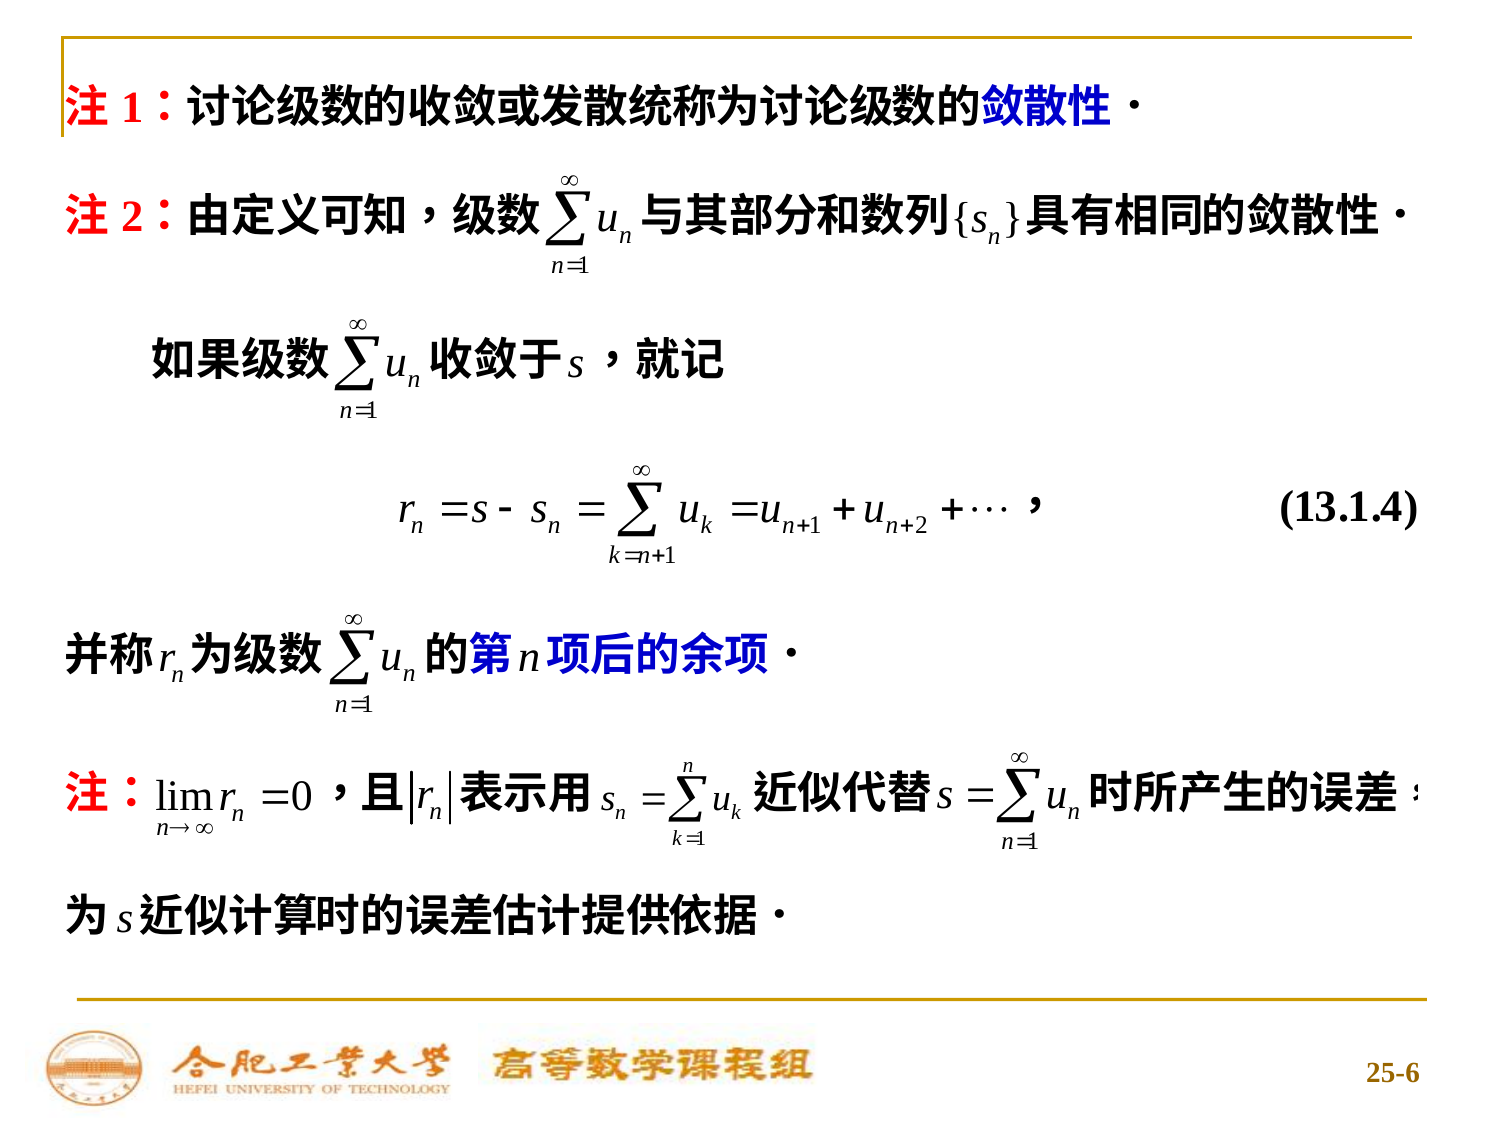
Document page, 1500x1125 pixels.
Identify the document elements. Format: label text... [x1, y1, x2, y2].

picture [478, 1023, 821, 1096]
picture [25, 1023, 457, 1118]
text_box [64, 146, 1418, 290]
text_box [64, 58, 1418, 146]
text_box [64, 290, 1418, 723]
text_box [64, 723, 1418, 986]
slide_number 25-6 [1084, 1020, 1436, 1097]
